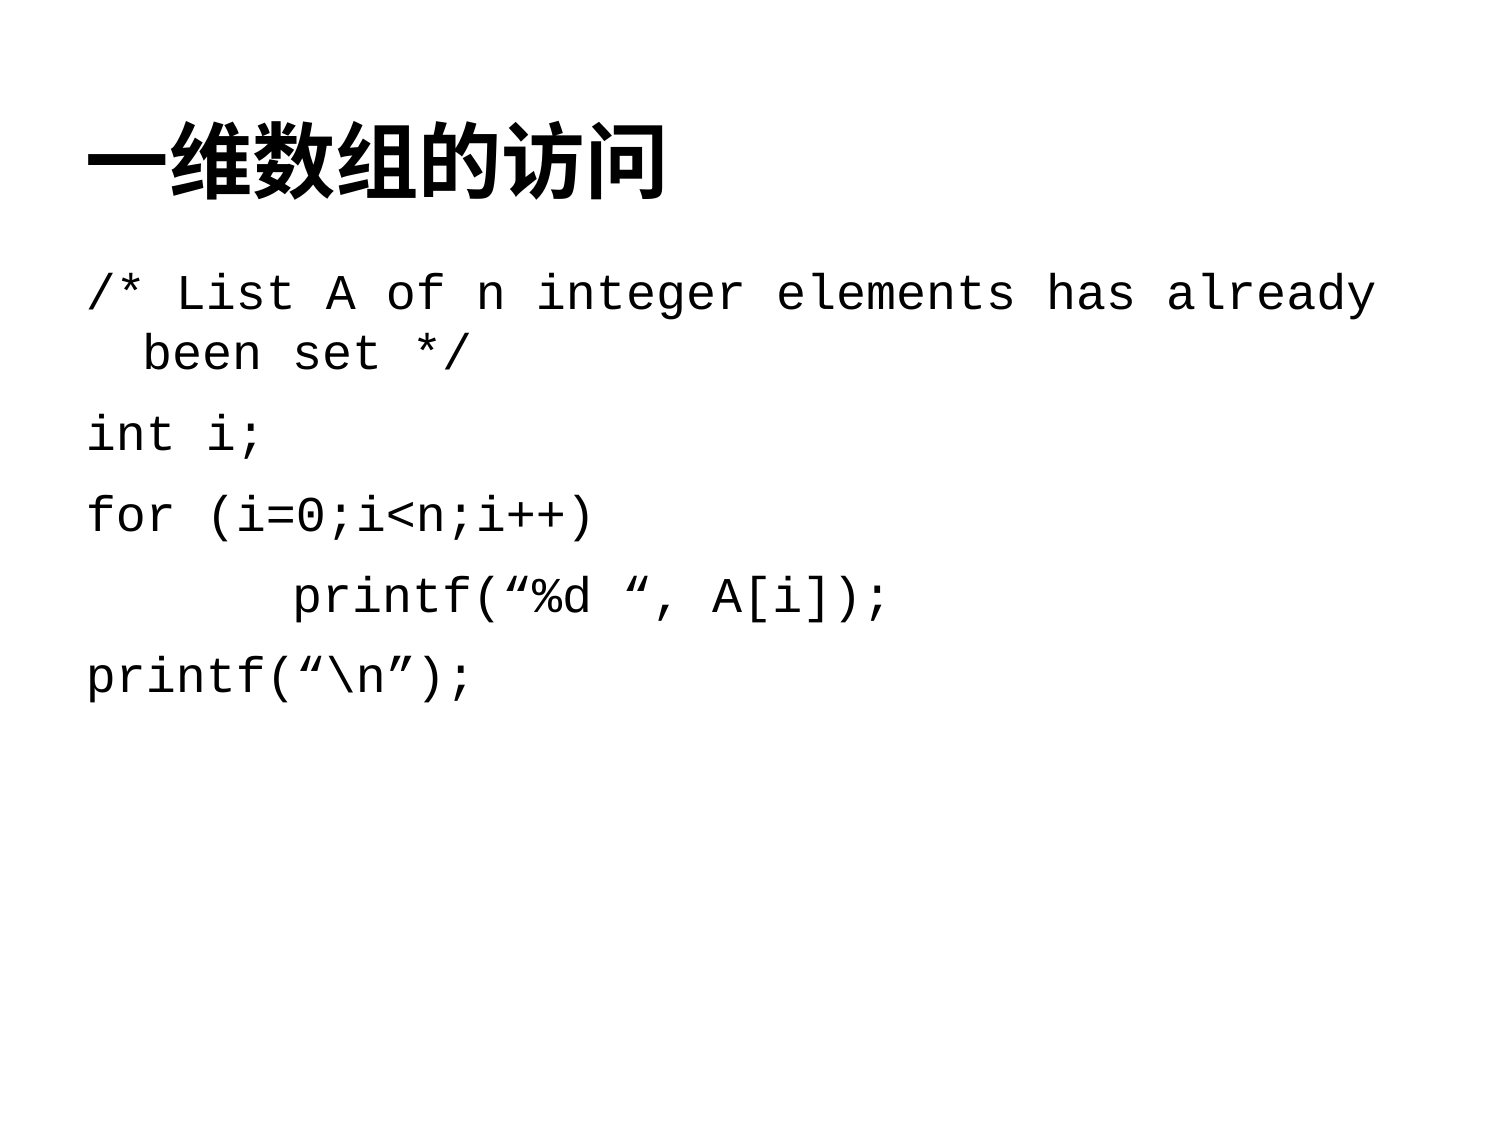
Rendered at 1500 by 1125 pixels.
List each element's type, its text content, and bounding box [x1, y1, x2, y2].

list /* List A of n integer elements has already been set */ int i; for (i=0;i<n;i++) printf(“%d “, A[i]); printf(“\n”); [70, 251, 1430, 1034]
title 一维数组的访问 [70, 70, 1421, 219]
